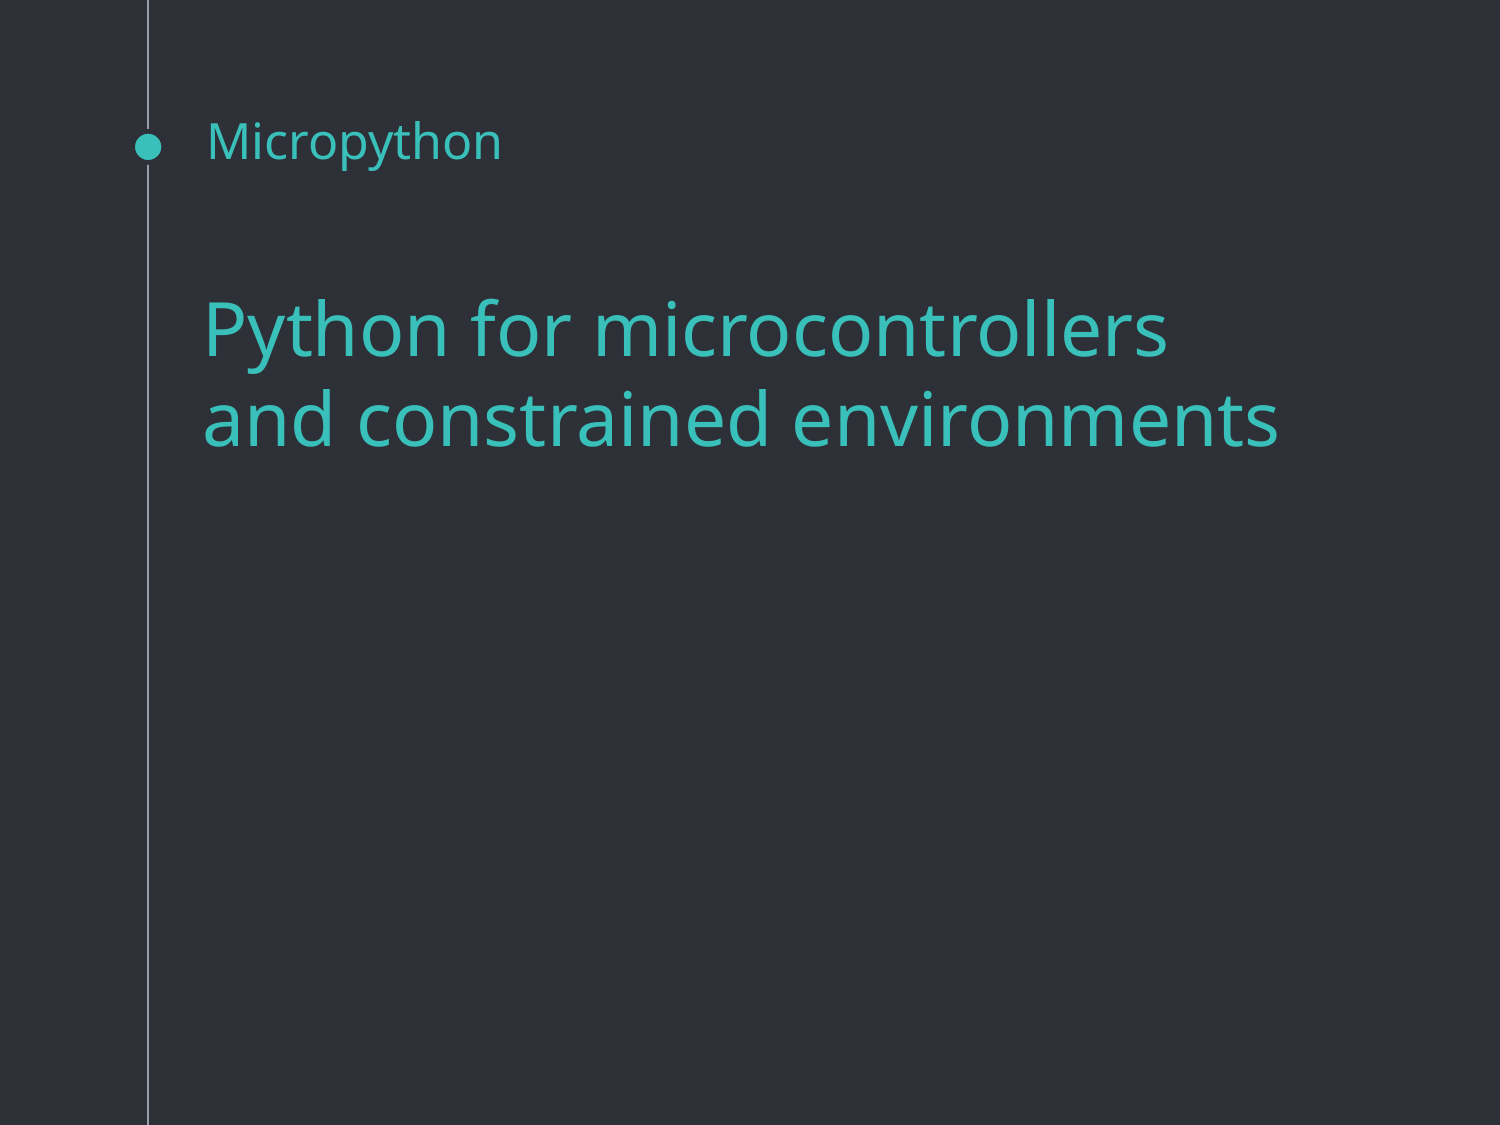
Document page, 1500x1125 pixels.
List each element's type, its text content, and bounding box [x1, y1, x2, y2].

title Python for microcontrollers and constrained environments [187, 265, 1403, 1031]
title Micropython [191, 109, 1317, 185]
